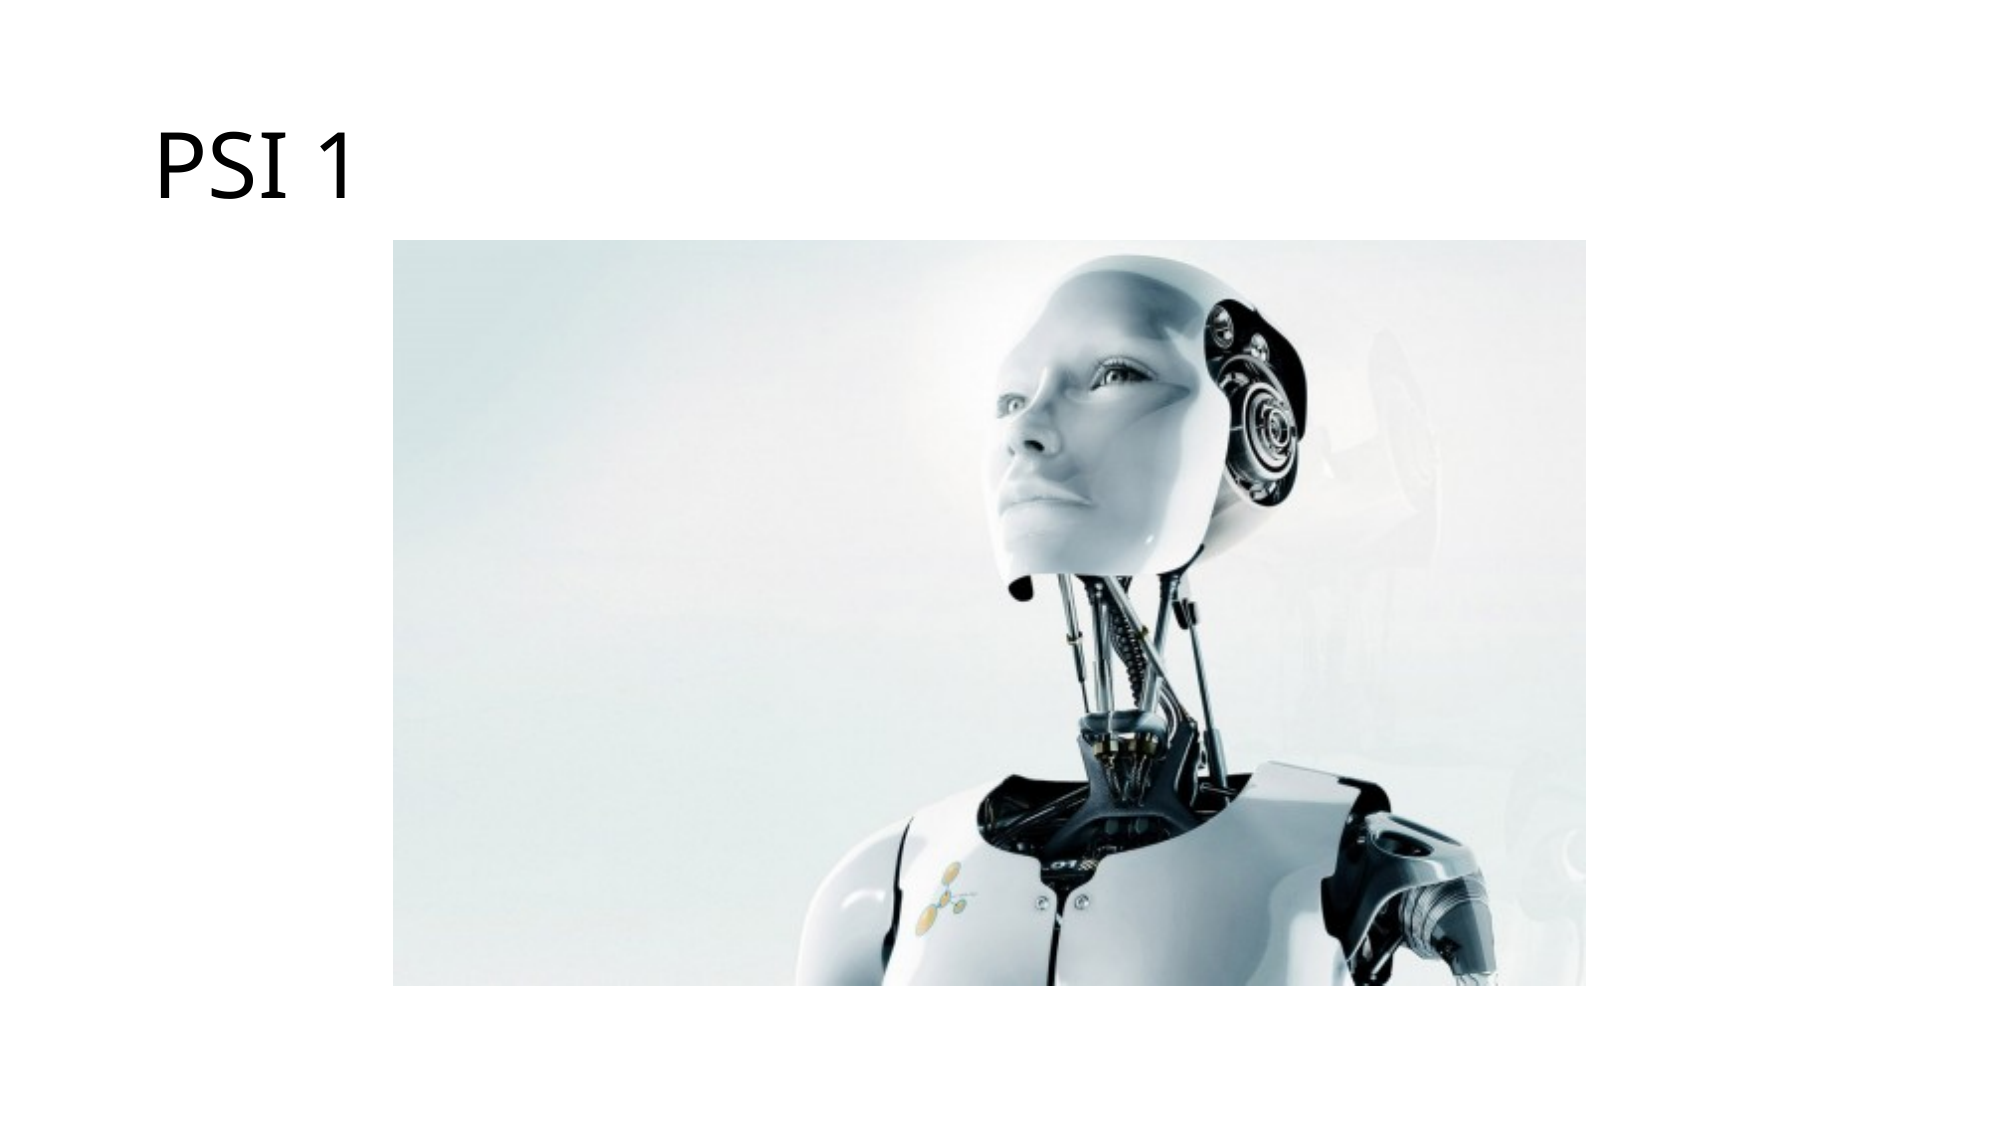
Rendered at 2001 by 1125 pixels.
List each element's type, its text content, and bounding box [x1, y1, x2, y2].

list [393, 240, 1586, 986]
title PSI 1 [137, 59, 1863, 278]
